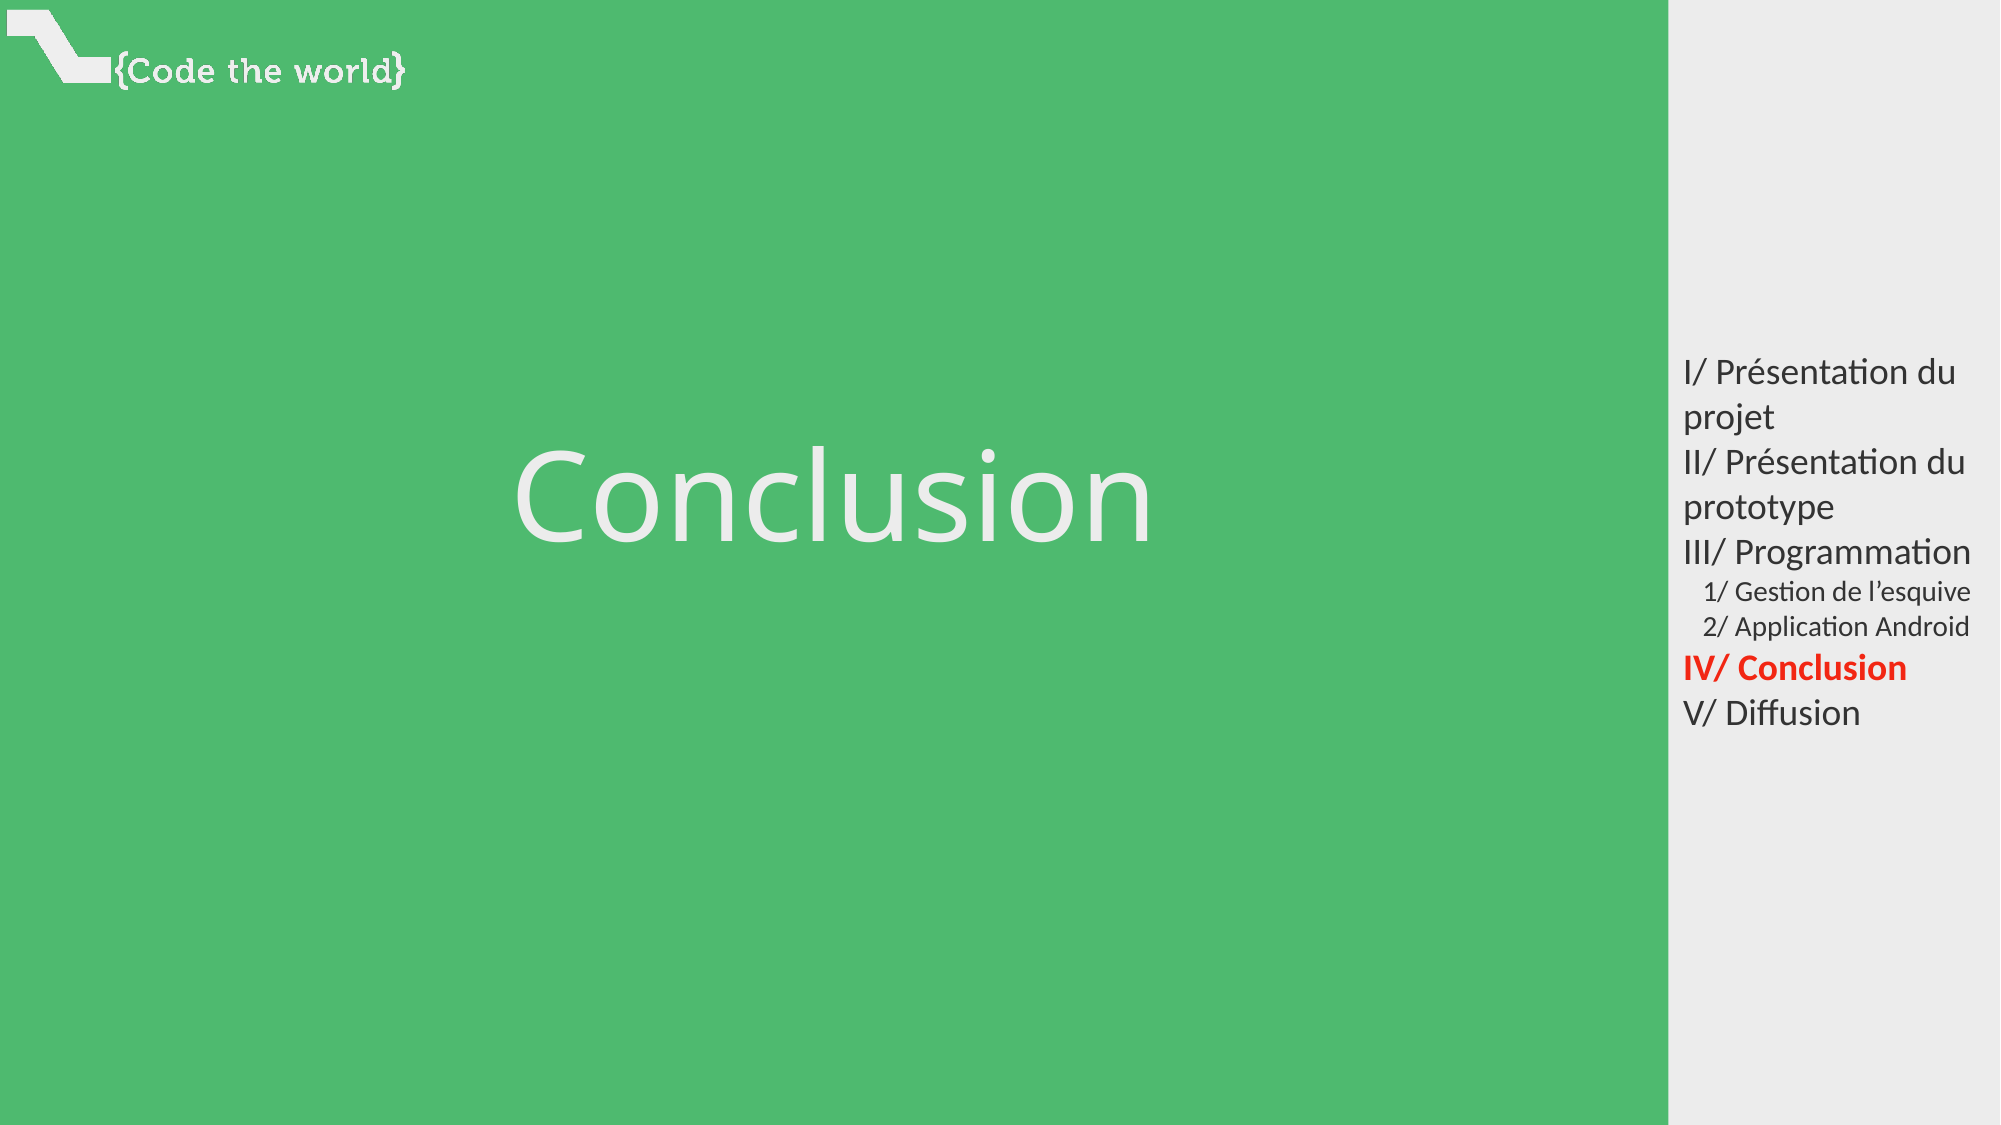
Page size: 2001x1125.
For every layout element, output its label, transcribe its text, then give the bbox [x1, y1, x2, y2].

picture [0, 1, 413, 96]
title Conclusion [0, 184, 1667, 576]
text_box I/ Présentation du projet II/ Présentation du prototype III/ Programmation 1/ Gestion de l’esquive 2/ Application Android IV/ Conclusion V/ Diffusion [1667, 0, 2000, 1125]
